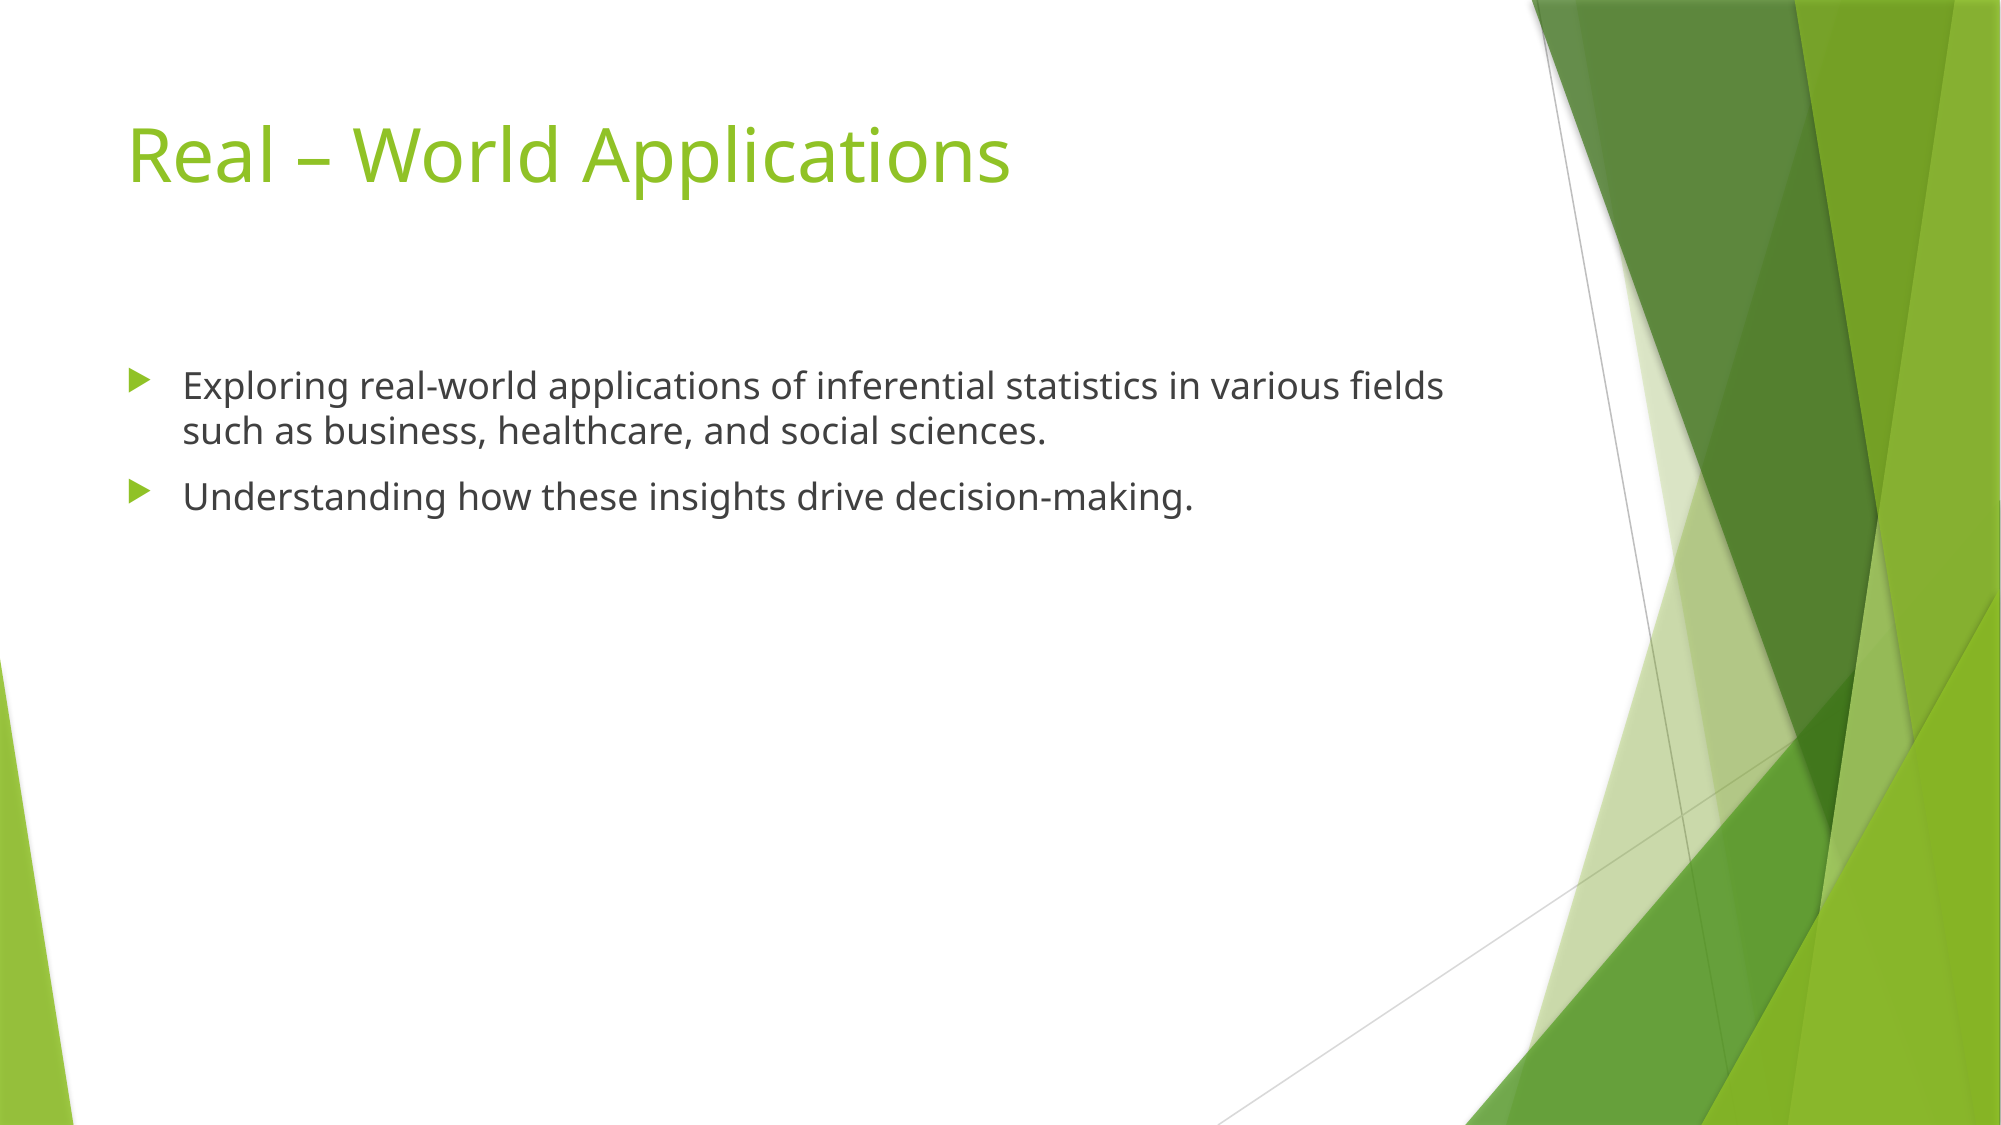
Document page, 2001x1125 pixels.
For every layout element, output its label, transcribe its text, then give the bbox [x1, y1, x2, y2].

list Exploring real-world applications of inferential statistics in various fields such as business, healthcare, and social sciences. Understanding how these insights drive decision-making. [111, 354, 1522, 992]
title Real – World Applications [111, 99, 1522, 317]
